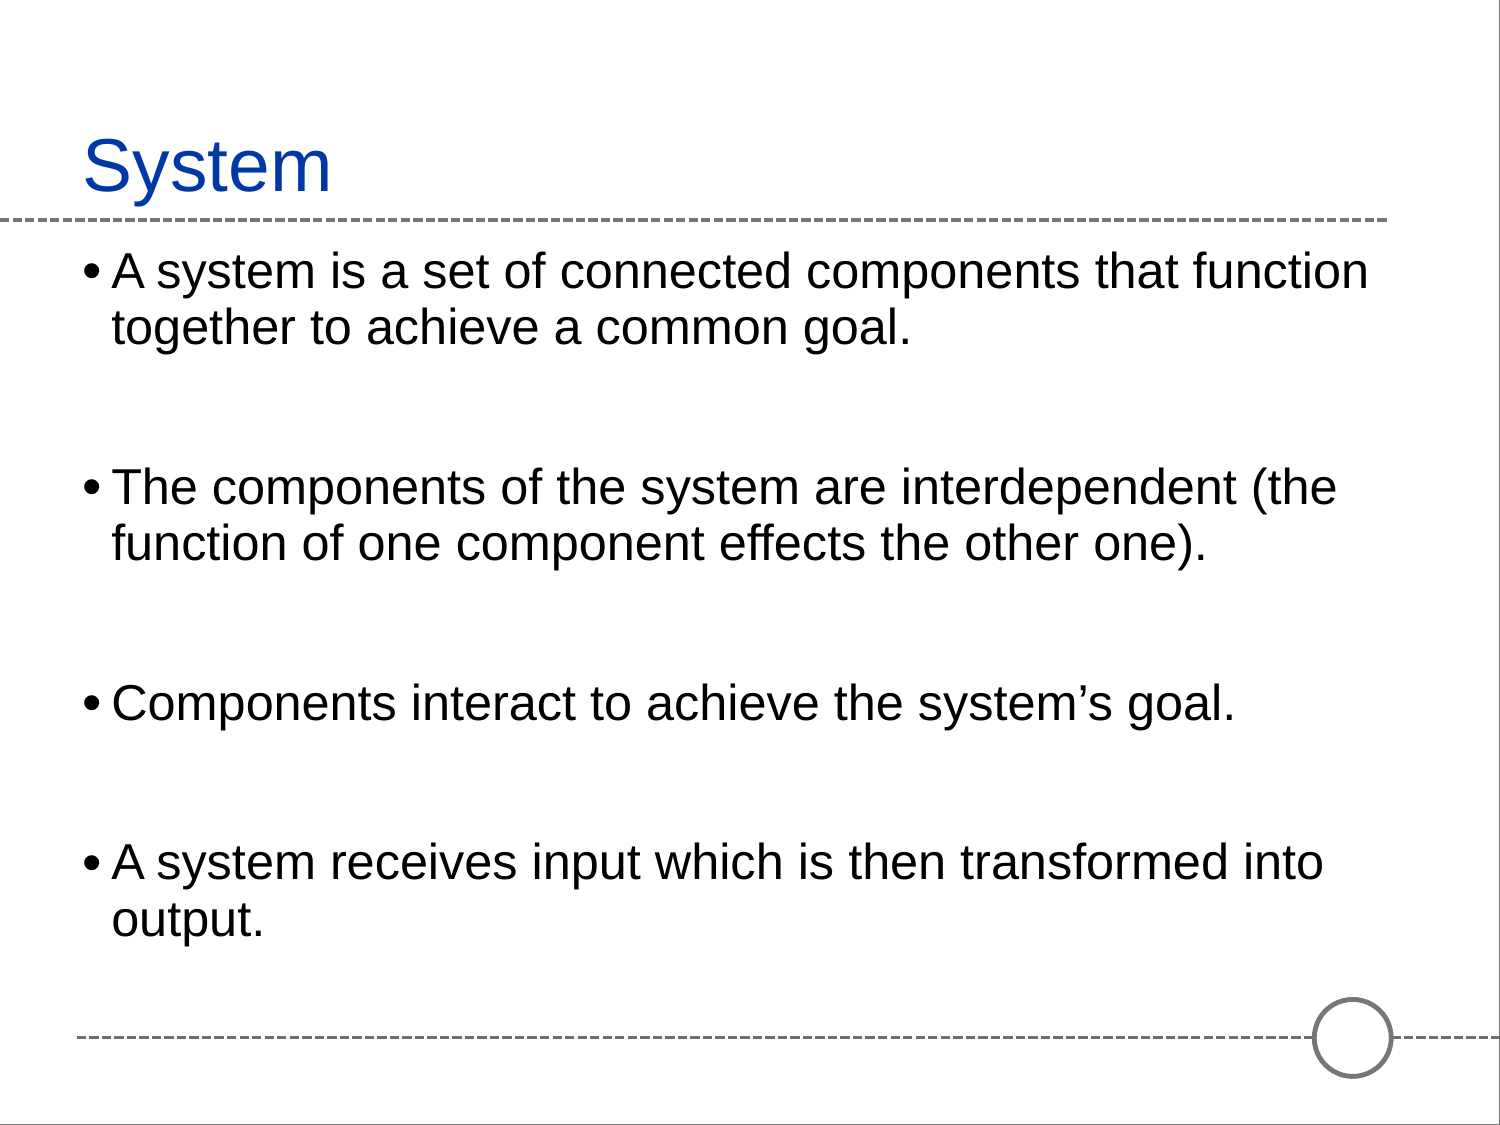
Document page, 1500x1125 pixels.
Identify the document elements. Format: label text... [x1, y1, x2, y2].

title System [67, 91, 1211, 232]
list A system is a set of connected components that function together to achieve a common goal. The components of the system are interdependent (the function of one component effects the other one). Components interact to achieve the system’s goal. A system receives input which is then transformed into output. [67, 234, 1412, 965]
